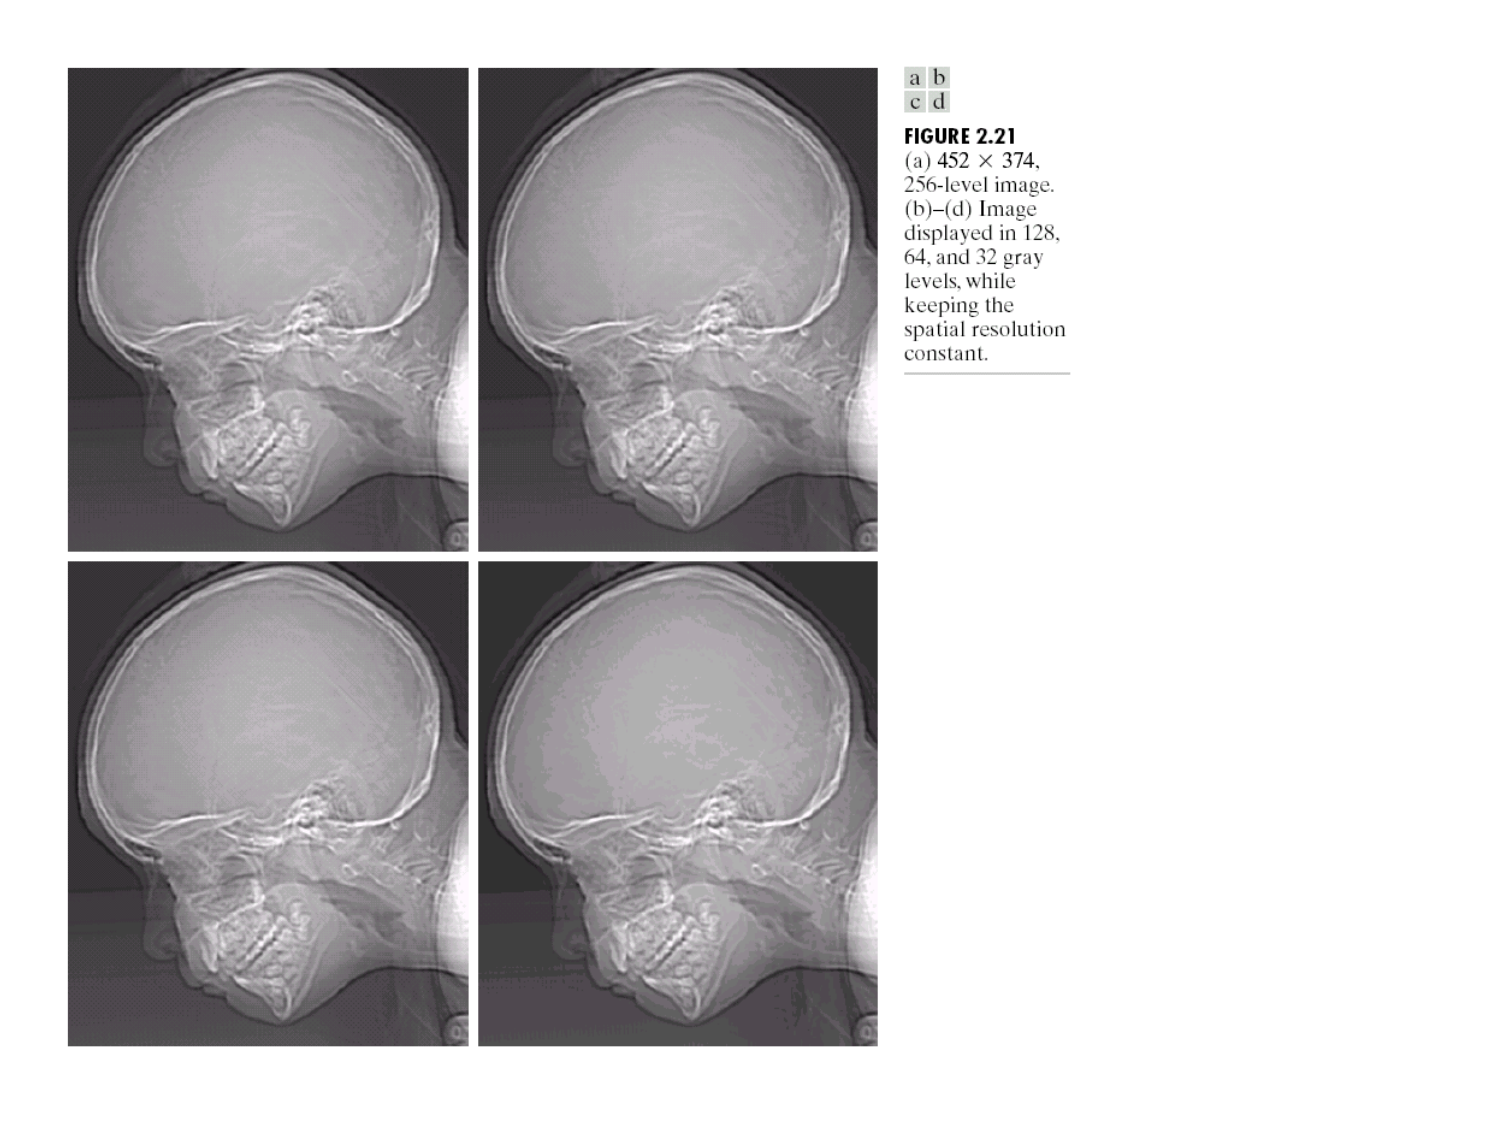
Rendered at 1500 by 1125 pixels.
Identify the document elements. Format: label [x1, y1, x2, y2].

picture [62, 62, 1081, 1051]
